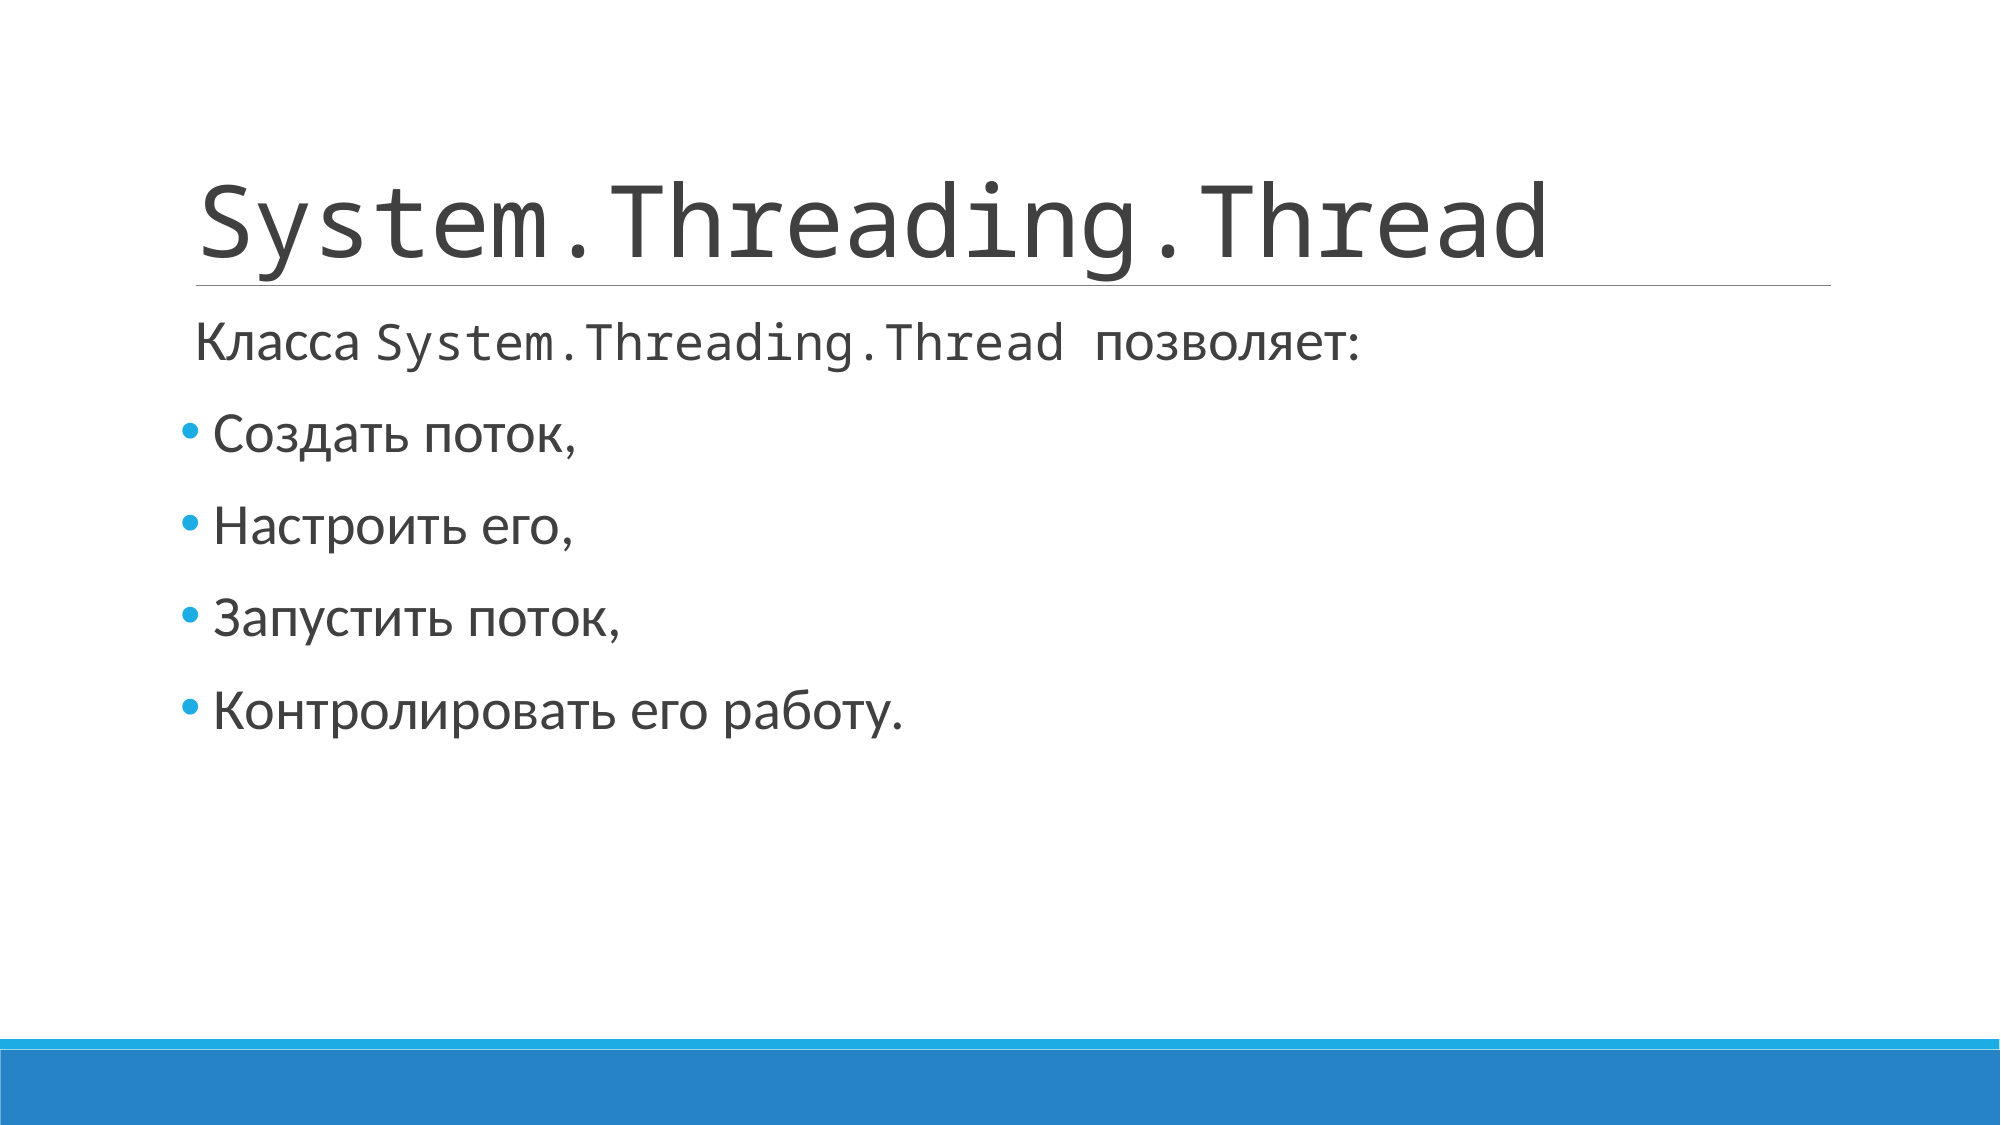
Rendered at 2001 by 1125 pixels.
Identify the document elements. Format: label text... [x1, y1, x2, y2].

title System.Threading.Thread [180, 47, 1830, 285]
list Класса System.Threading.Thread позволяет: Создать поток, Настроить его, Запустить поток, Контролировать его работу. [180, 302, 1830, 963]
